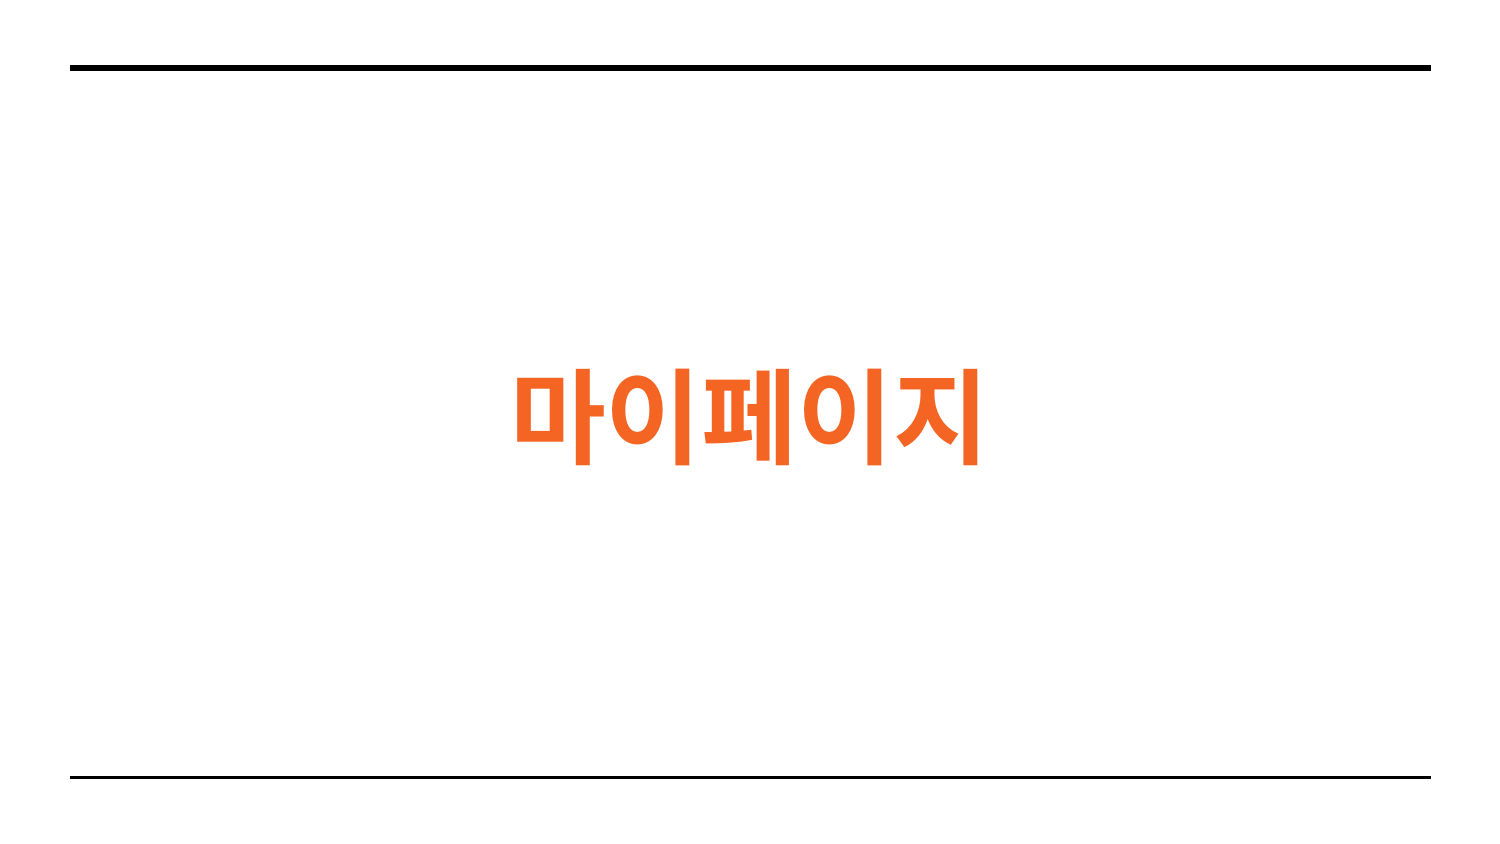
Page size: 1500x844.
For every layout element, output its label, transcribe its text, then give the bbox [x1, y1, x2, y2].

title 마이페이지 [140, 289, 1360, 542]
